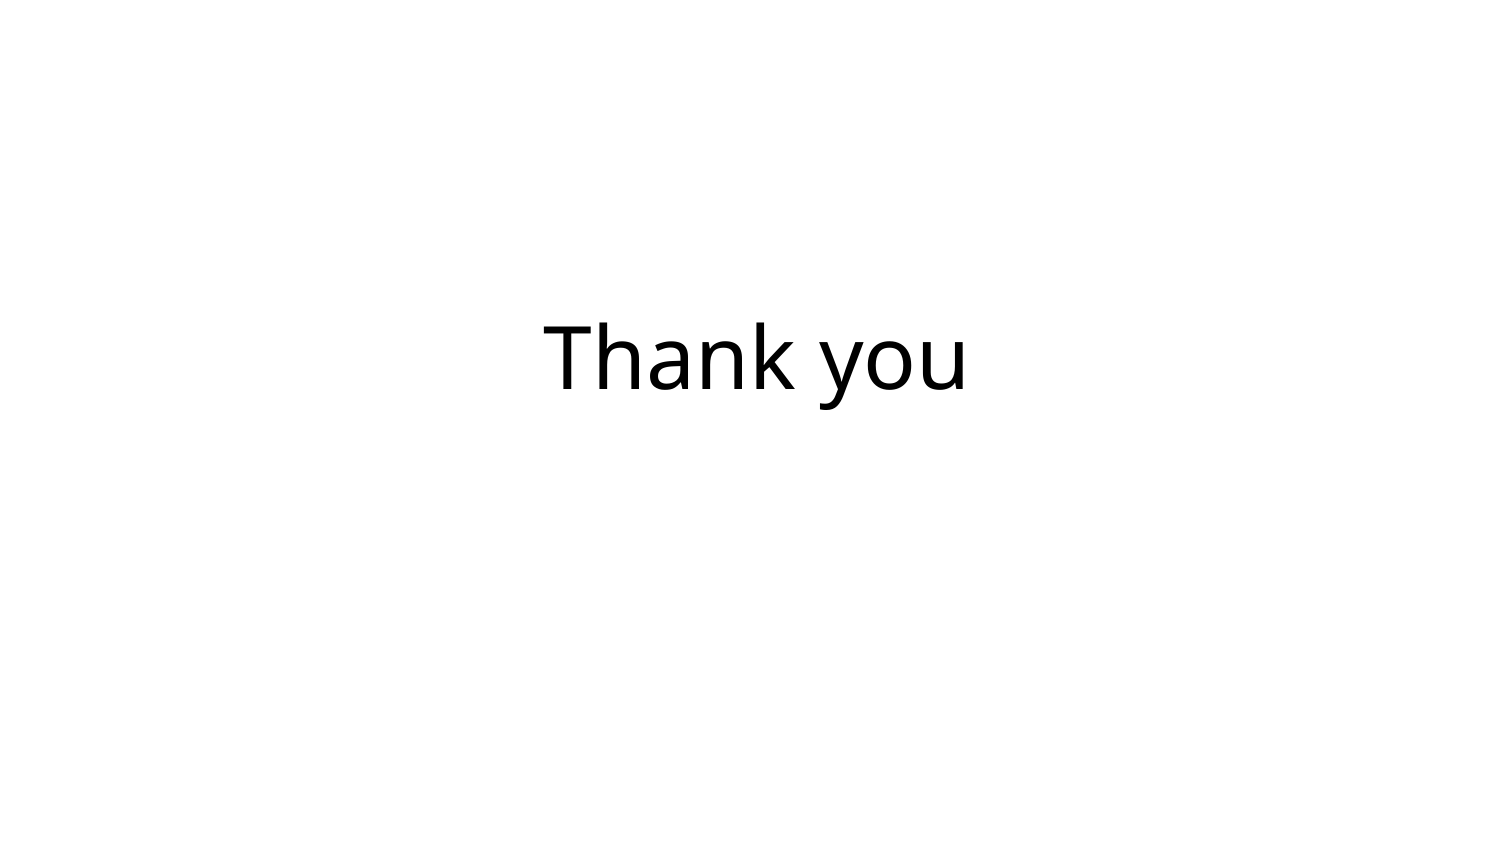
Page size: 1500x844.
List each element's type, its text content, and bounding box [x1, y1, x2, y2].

title Thank you [110, 279, 1405, 444]
